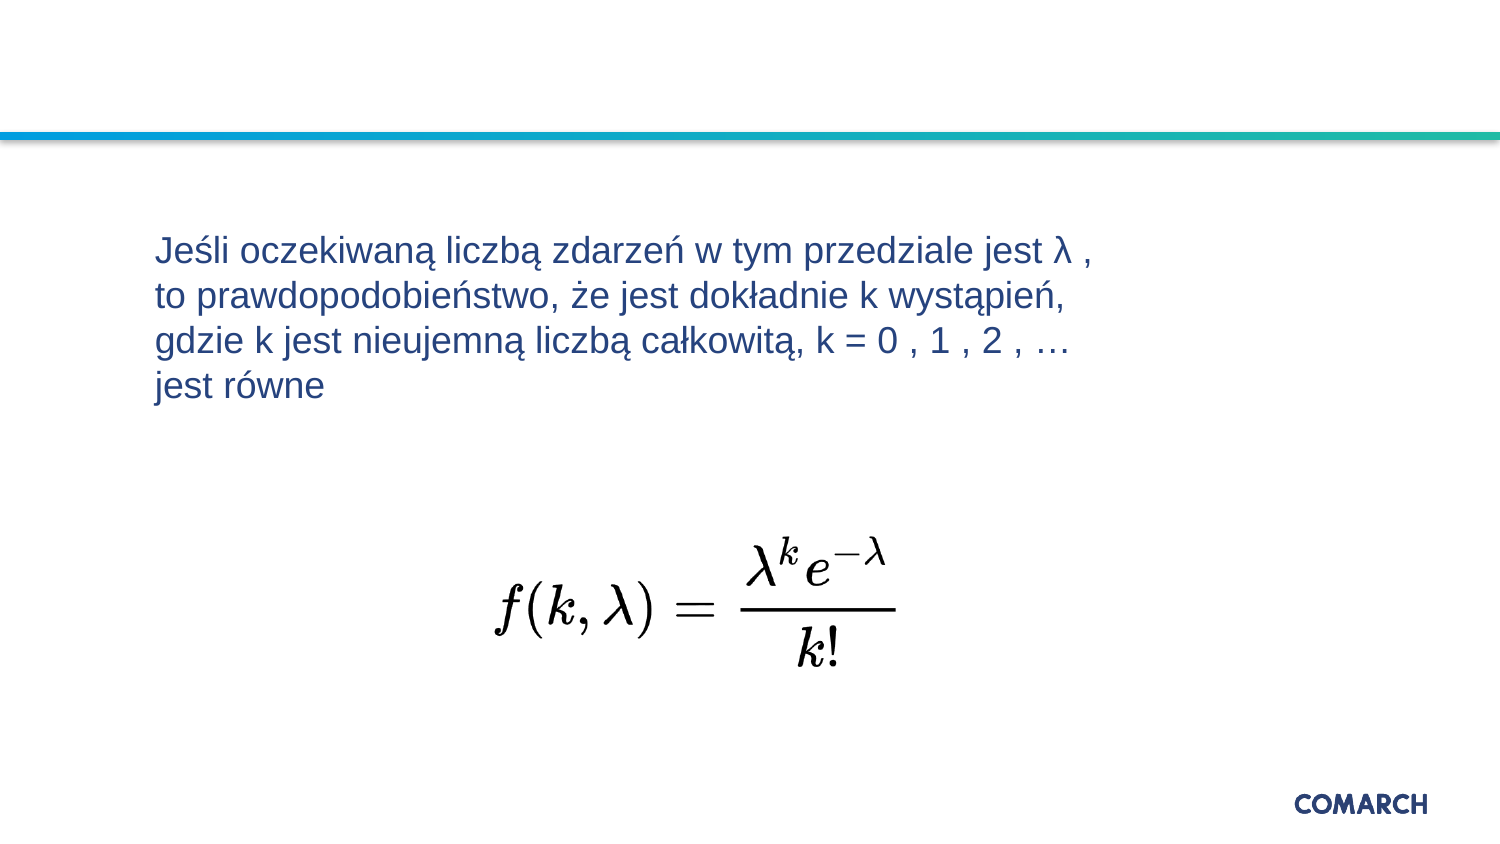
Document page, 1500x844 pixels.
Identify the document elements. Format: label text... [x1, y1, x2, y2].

picture [1294, 793, 1427, 814]
text_box Jeśli oczekiwaną liczbą zdarzeń w tym przedziale jest λ , to prawdopodobieństwo, że jest dokładnie k wystąpień, gdzie k jest nieujemną liczbą całkowitą, k = 0 , 1 , 2 , … jest równe [139, 218, 1148, 414]
picture [422, 502, 907, 692]
